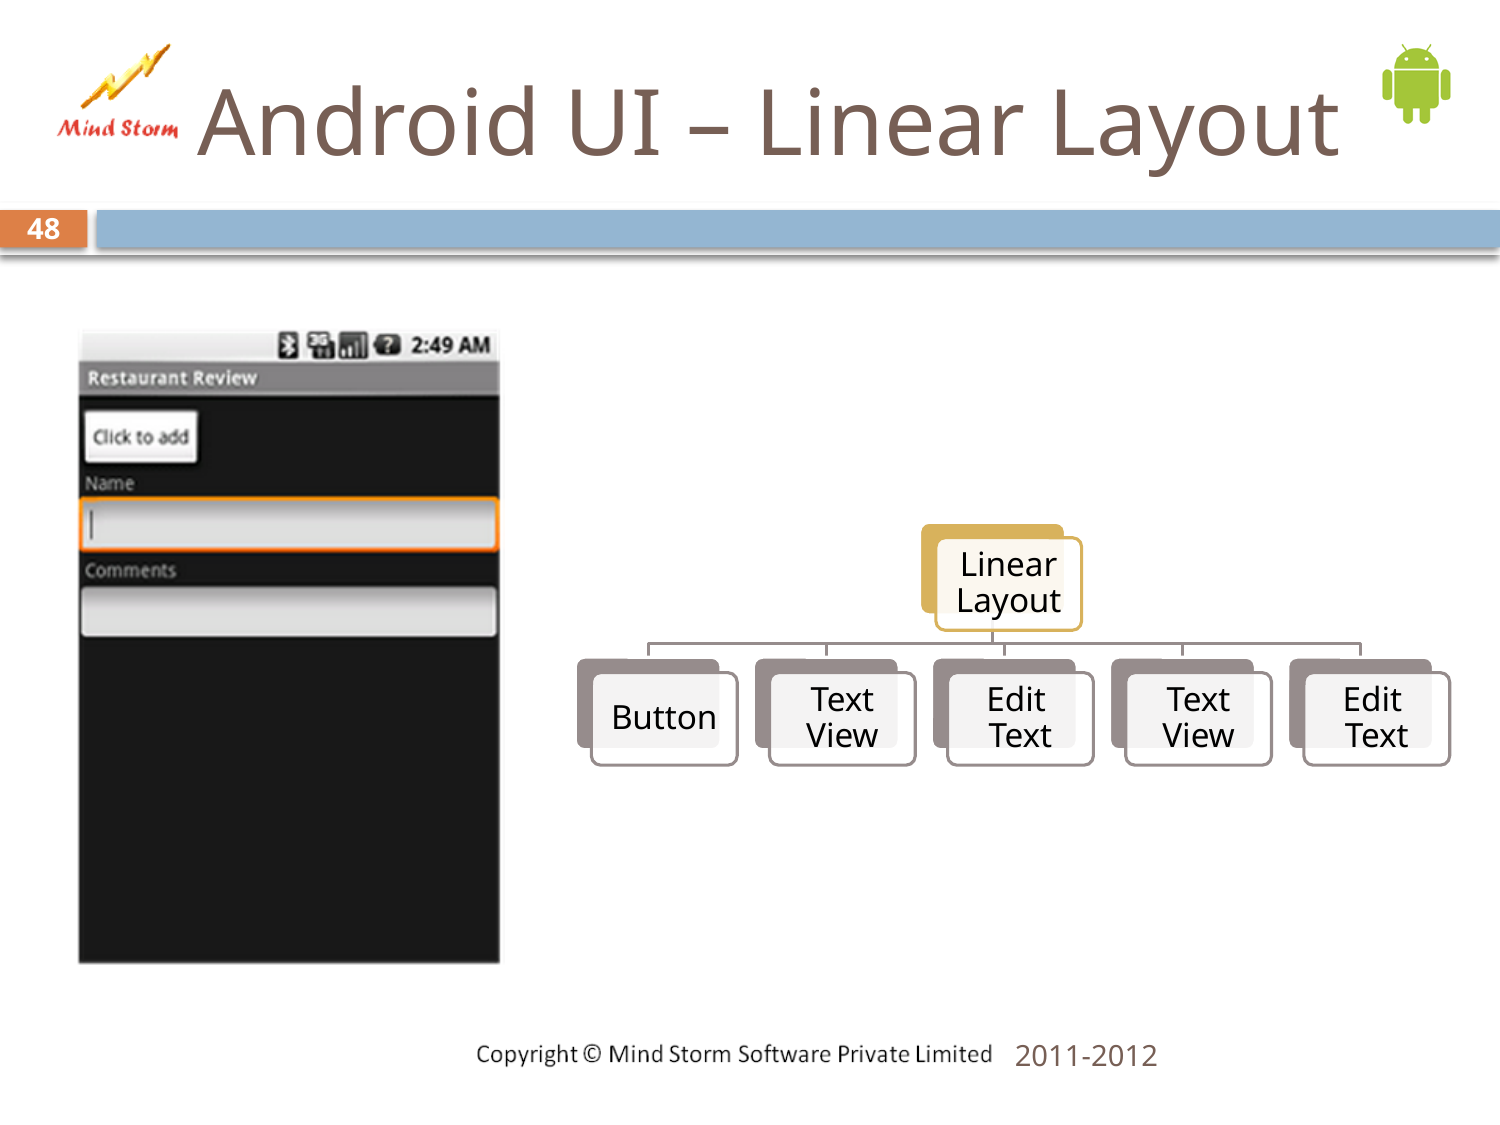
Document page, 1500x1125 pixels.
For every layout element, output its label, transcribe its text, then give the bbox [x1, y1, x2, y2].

title Android UI – Linear Layout [100, 37, 1438, 200]
picture [474, 1037, 999, 1072]
slide_number 2011-2012 [999, 1025, 1438, 1085]
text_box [574, 287, 1451, 1001]
picture [37, 37, 100, 150]
slide_number 48 [0, 209, 88, 250]
picture [1438, 37, 1454, 131]
picture [74, 324, 505, 968]
